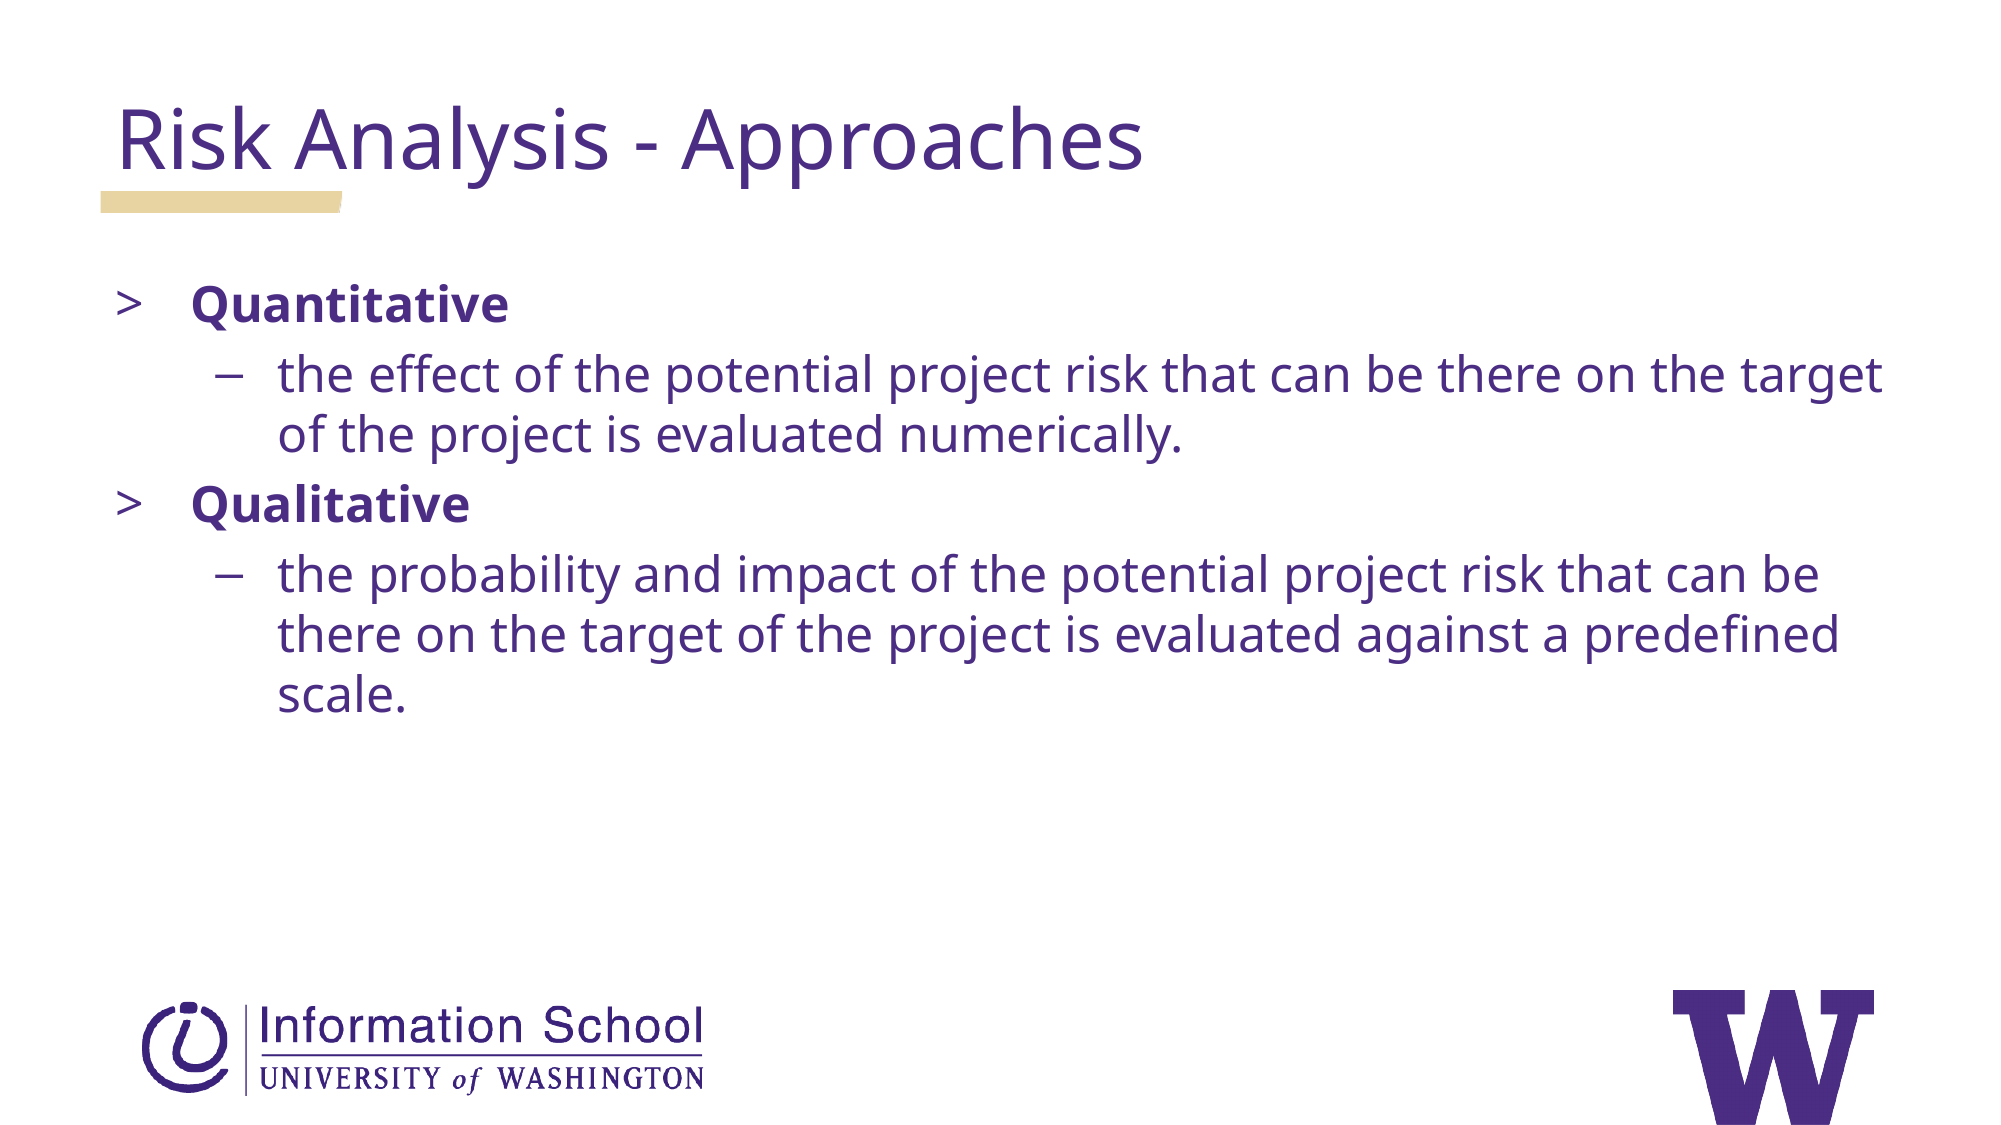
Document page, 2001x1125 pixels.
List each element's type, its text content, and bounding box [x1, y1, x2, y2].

picture [1673, 990, 1874, 1125]
list Risk Analysis - Approaches [100, 81, 1989, 195]
list Quantitative the effect of the potential project risk that can be there on the target of the project is evaluated numerically. Qualitative the probability and impact of the potential project risk that can be there on the target of the project is evaluated against a predefined scale. [100, 265, 1934, 783]
picture [128, 987, 736, 1109]
